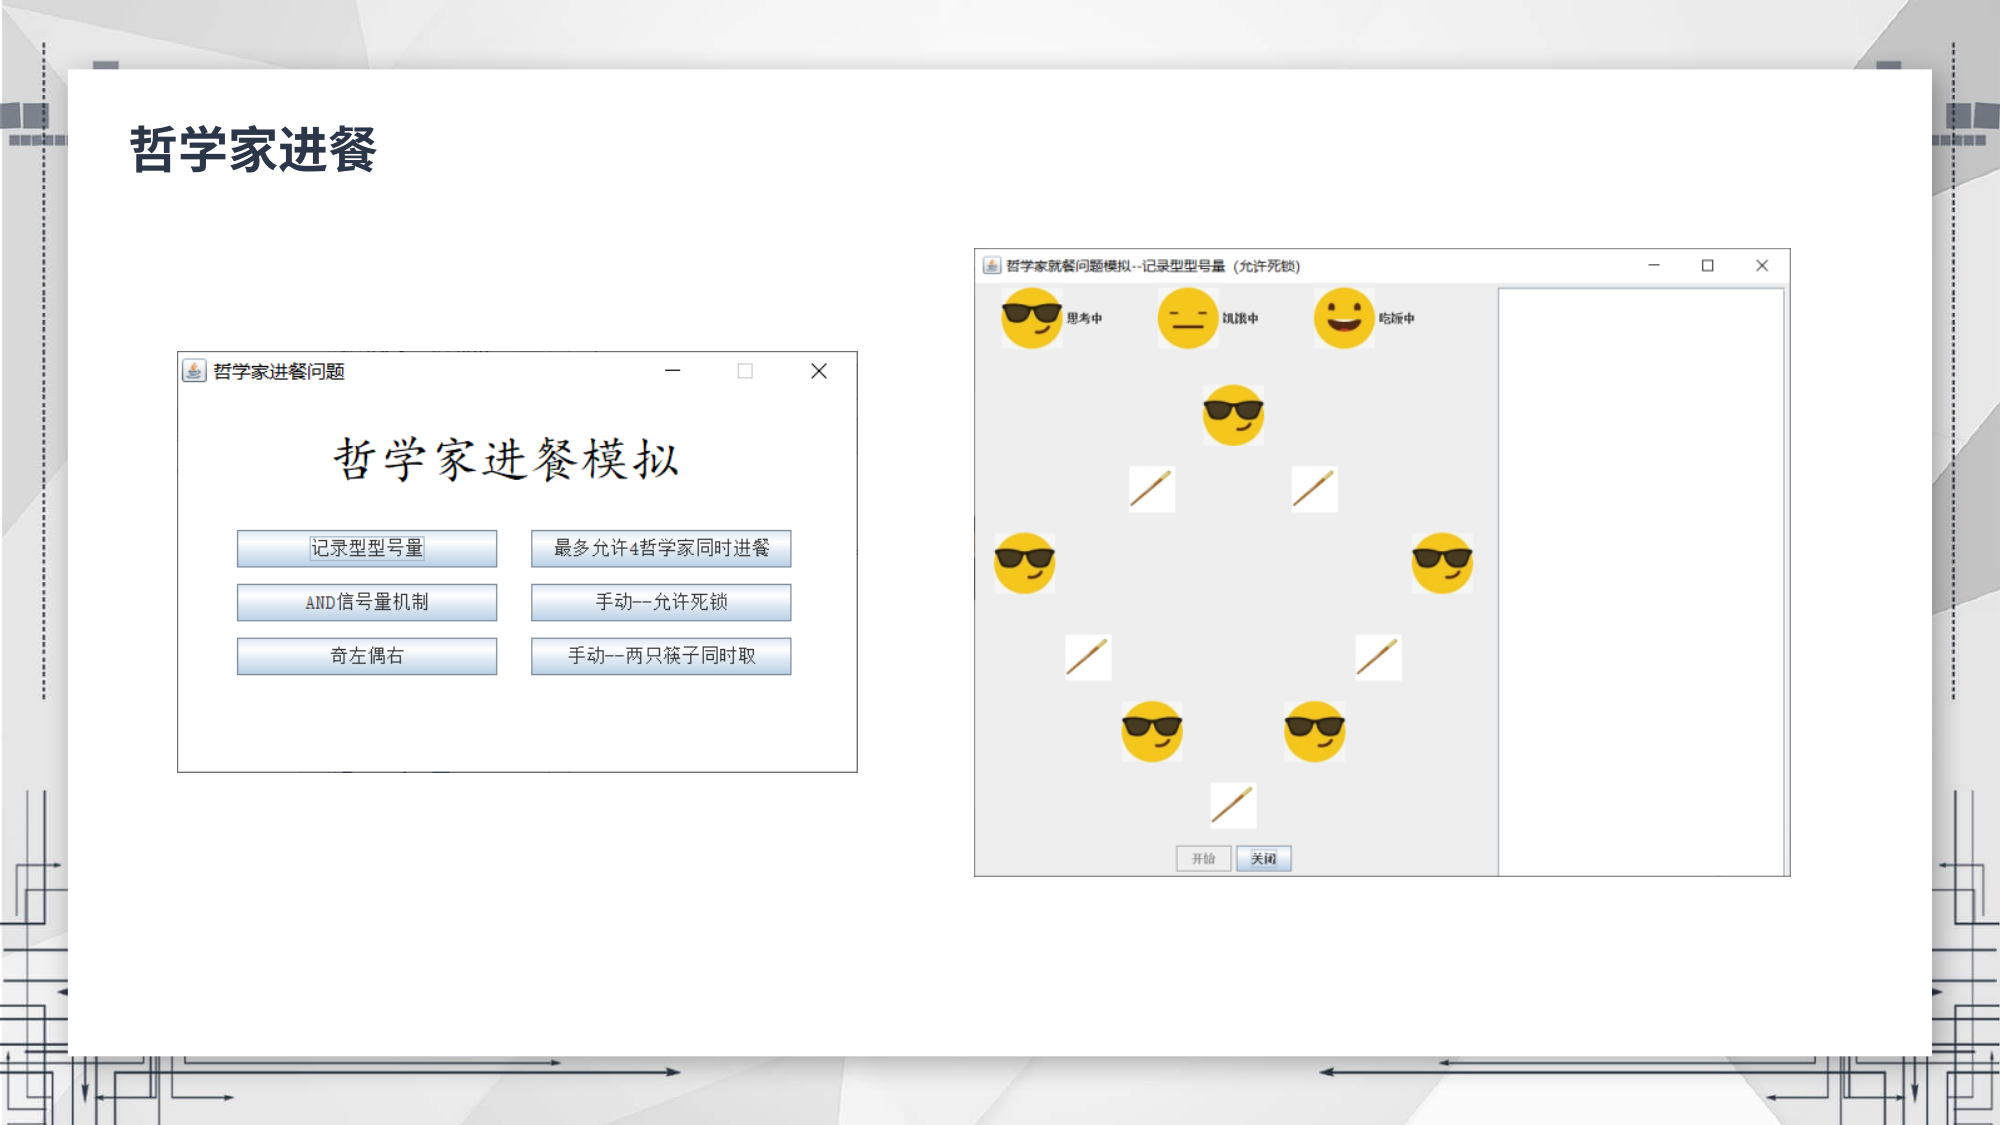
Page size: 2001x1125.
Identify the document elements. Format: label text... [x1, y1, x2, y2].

text_box 哲学家进餐 [128, 121, 378, 186]
picture [0, 0, 2000, 1125]
